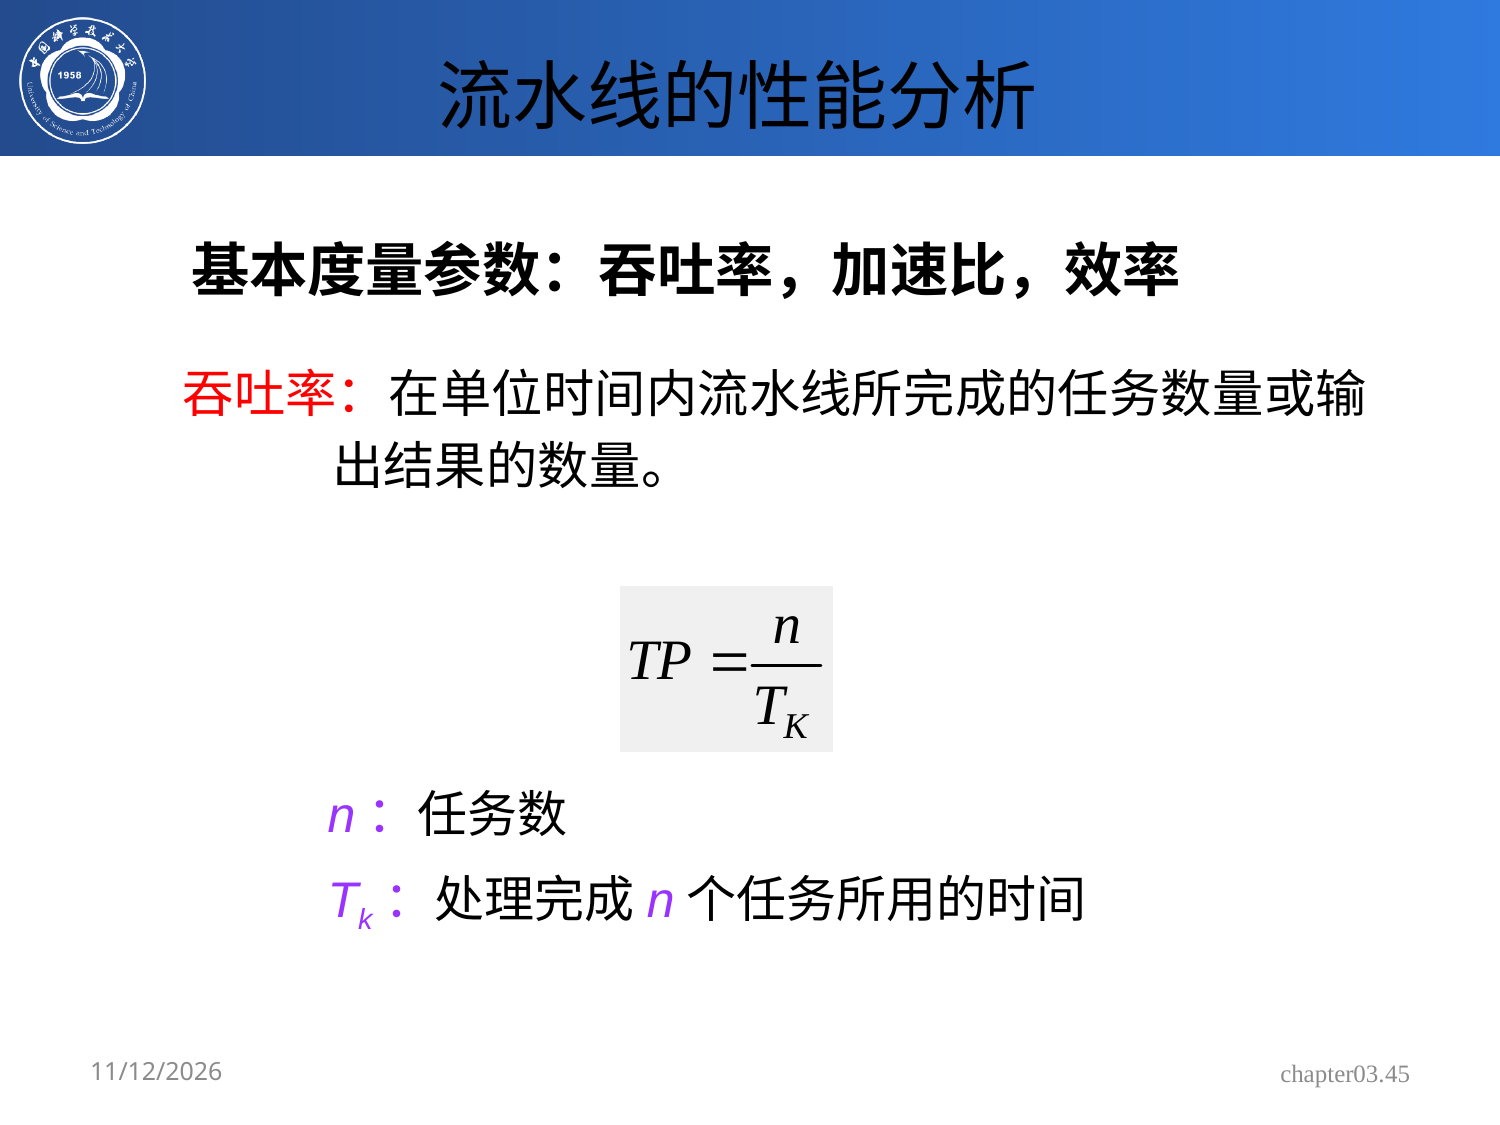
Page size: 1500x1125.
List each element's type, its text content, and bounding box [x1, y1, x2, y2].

text_box n：任务数 Tk：处理完成n个任务所用的时间 [312, 774, 1187, 943]
picture [19, 17, 146, 144]
list 吞吐率：在单位时间内流水线所完成的任务数量或输 出结果的数量。 [112, 353, 1412, 543]
slide_number chapter03.45 [1074, 1042, 1425, 1103]
text_box 基本度量参数：吞吐率，加速比，效率 [176, 225, 1299, 311]
title 流水线的性能分析 [150, 37, 1325, 150]
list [619, 585, 834, 753]
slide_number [75, 1042, 425, 1103]
